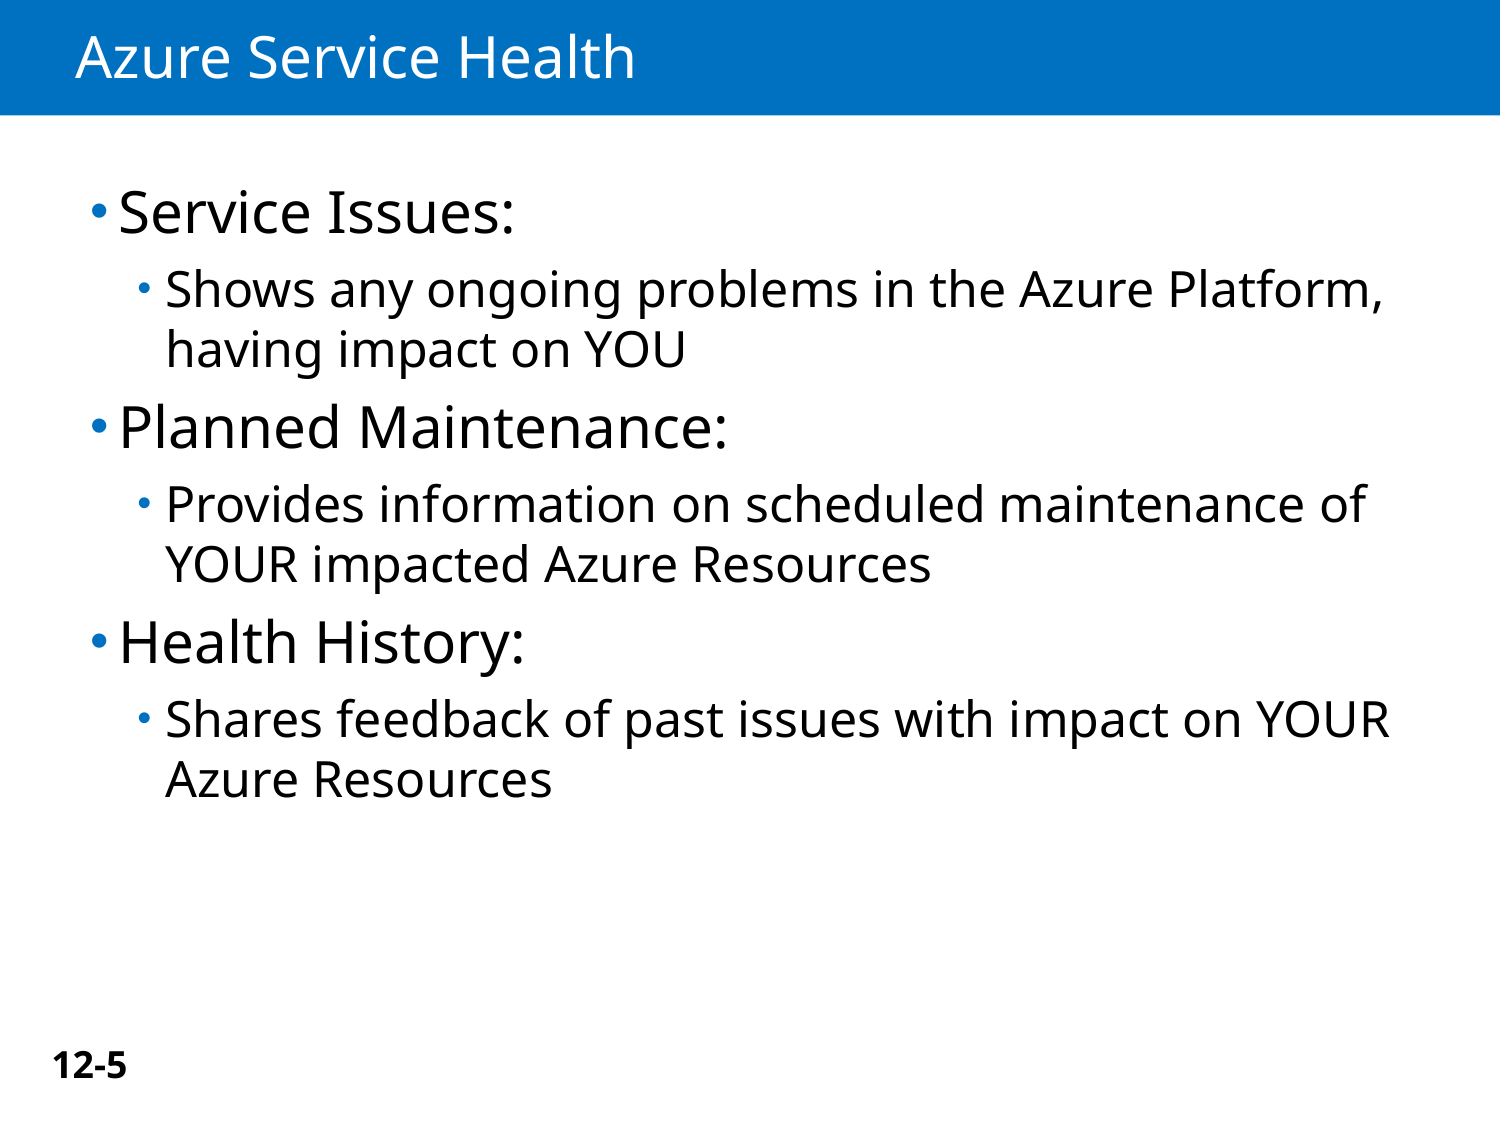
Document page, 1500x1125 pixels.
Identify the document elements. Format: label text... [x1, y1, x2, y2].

text_box Service Issues: Shows any ongoing problems in the Azure Platform, having impact on YOU Planned Maintenance: Provides information on scheduled maintenance of YOUR impacted Azure Resources Health History: Shares feedback of past issues with impact on YOUR Azure Resources [75, 167, 1408, 1012]
text_box 12-5 [36, 1033, 194, 1094]
title Azure Service Health [75, 0, 1351, 122]
